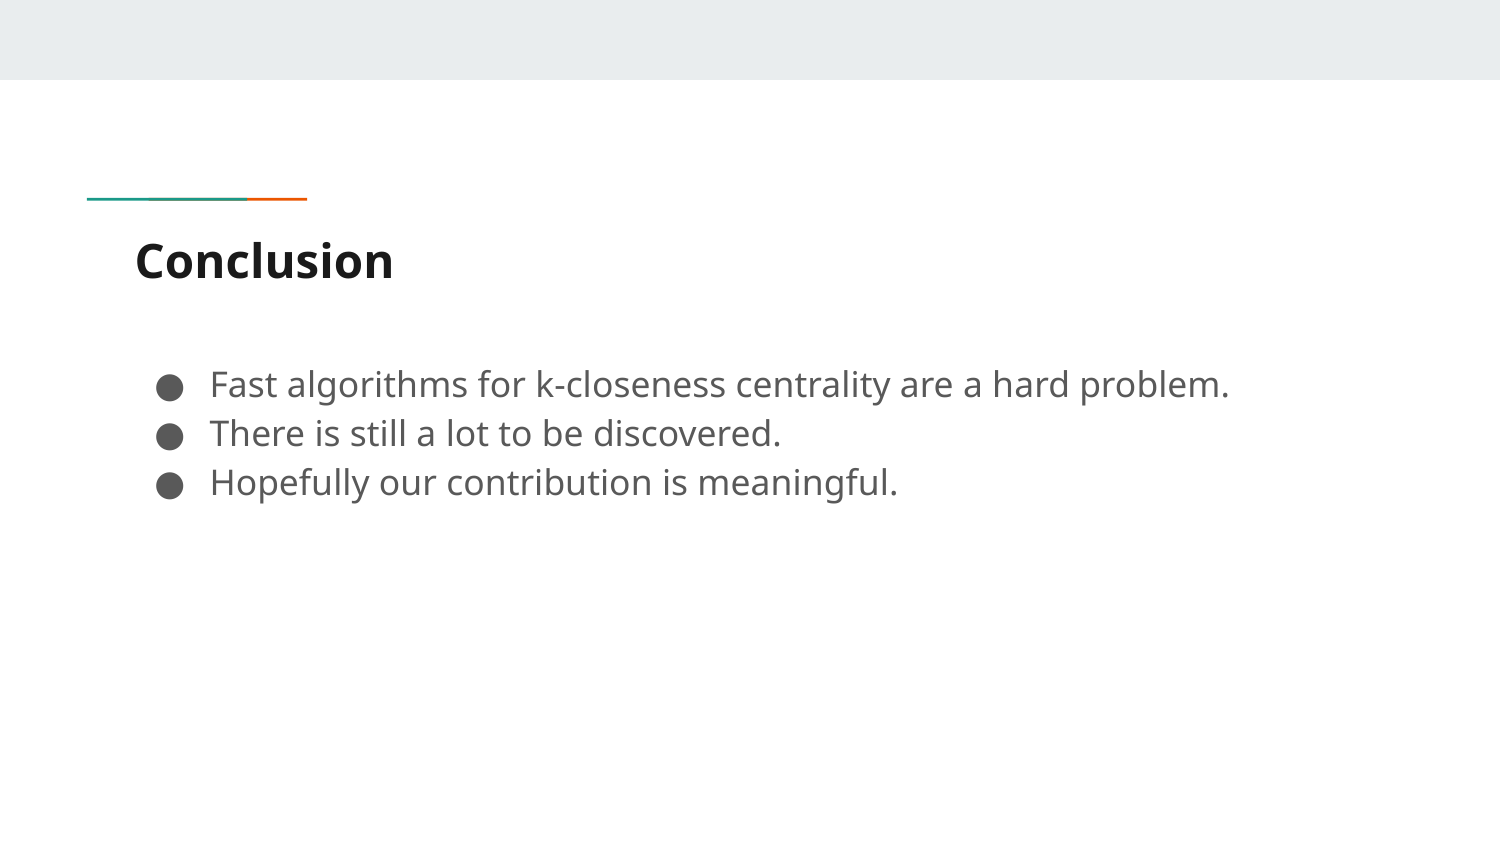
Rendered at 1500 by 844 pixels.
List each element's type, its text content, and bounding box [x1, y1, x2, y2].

title Conclusion [119, 216, 1381, 305]
list Fast algorithms for k-closeness centrality are a hard problem. There is still a lot to be discovered. Hopefully our contribution is meaningful. [119, 341, 1381, 712]
